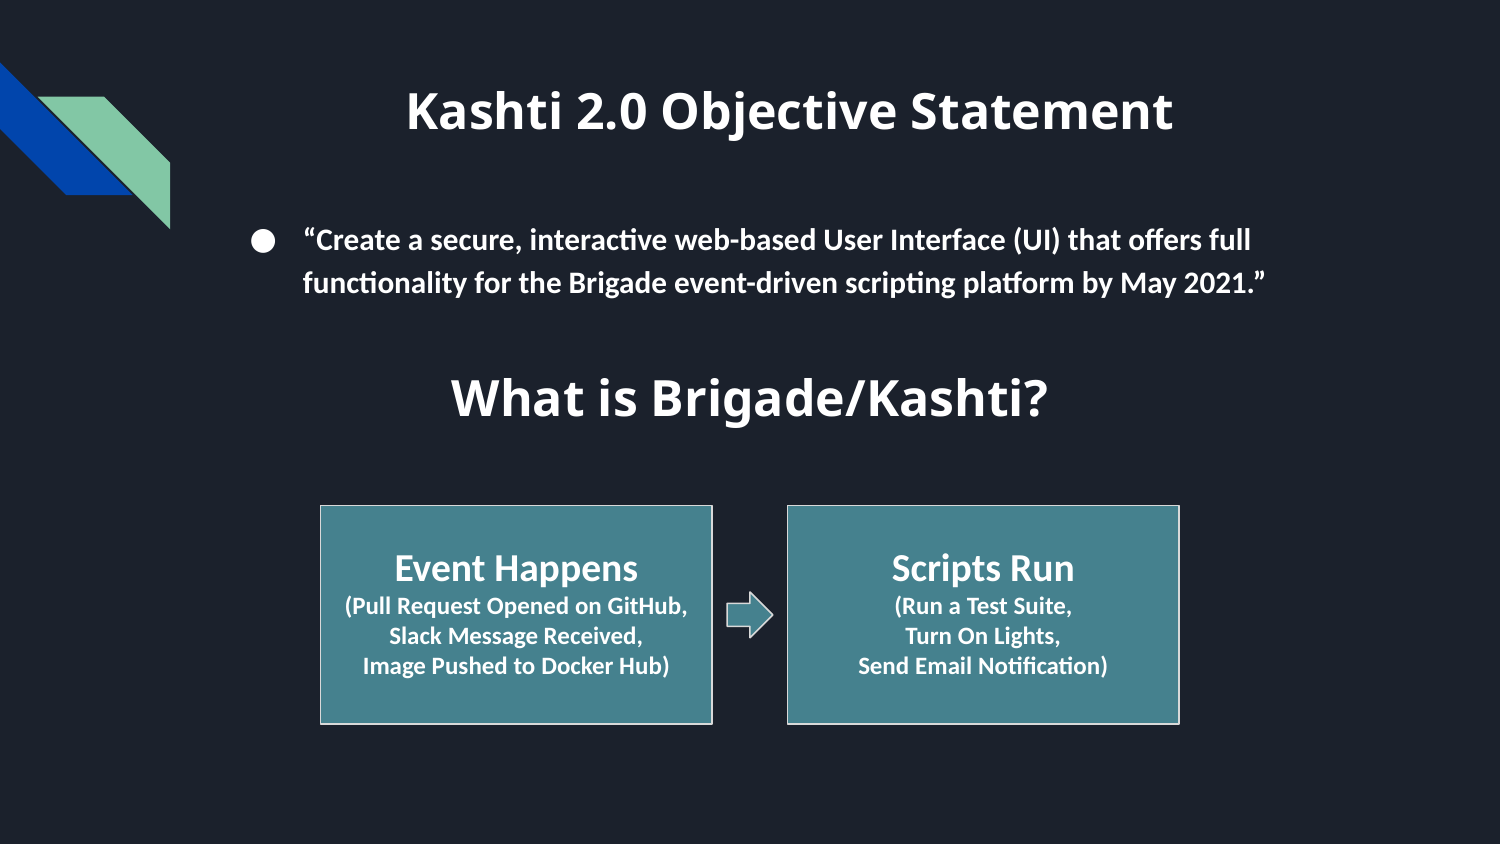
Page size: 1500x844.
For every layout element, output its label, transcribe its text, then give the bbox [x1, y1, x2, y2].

list “Create a secure, interactive web-based User Interface (UI) that offers full functionality for the Brigade event-driven scripting platform by May 2021.” [212, 198, 1368, 349]
text_box [320, 703, 713, 725]
title Kashti 2.0 Objective Statement [212, 64, 1368, 198]
text_box Event Happens (Pull Request Opened on GitHub, Slack Message Received, Image Pushed to Docker Hub) [302, 527, 731, 703]
text_box Scripts Run (Run a Test Suite, Turn On Lights, Send Email Notification) [787, 527, 1180, 703]
text_box [787, 703, 1180, 725]
text_box [787, 505, 1180, 527]
text_box [727, 591, 773, 638]
text_box What is Brigade/Kashti? [212, 351, 1288, 422]
text_box [320, 505, 713, 527]
